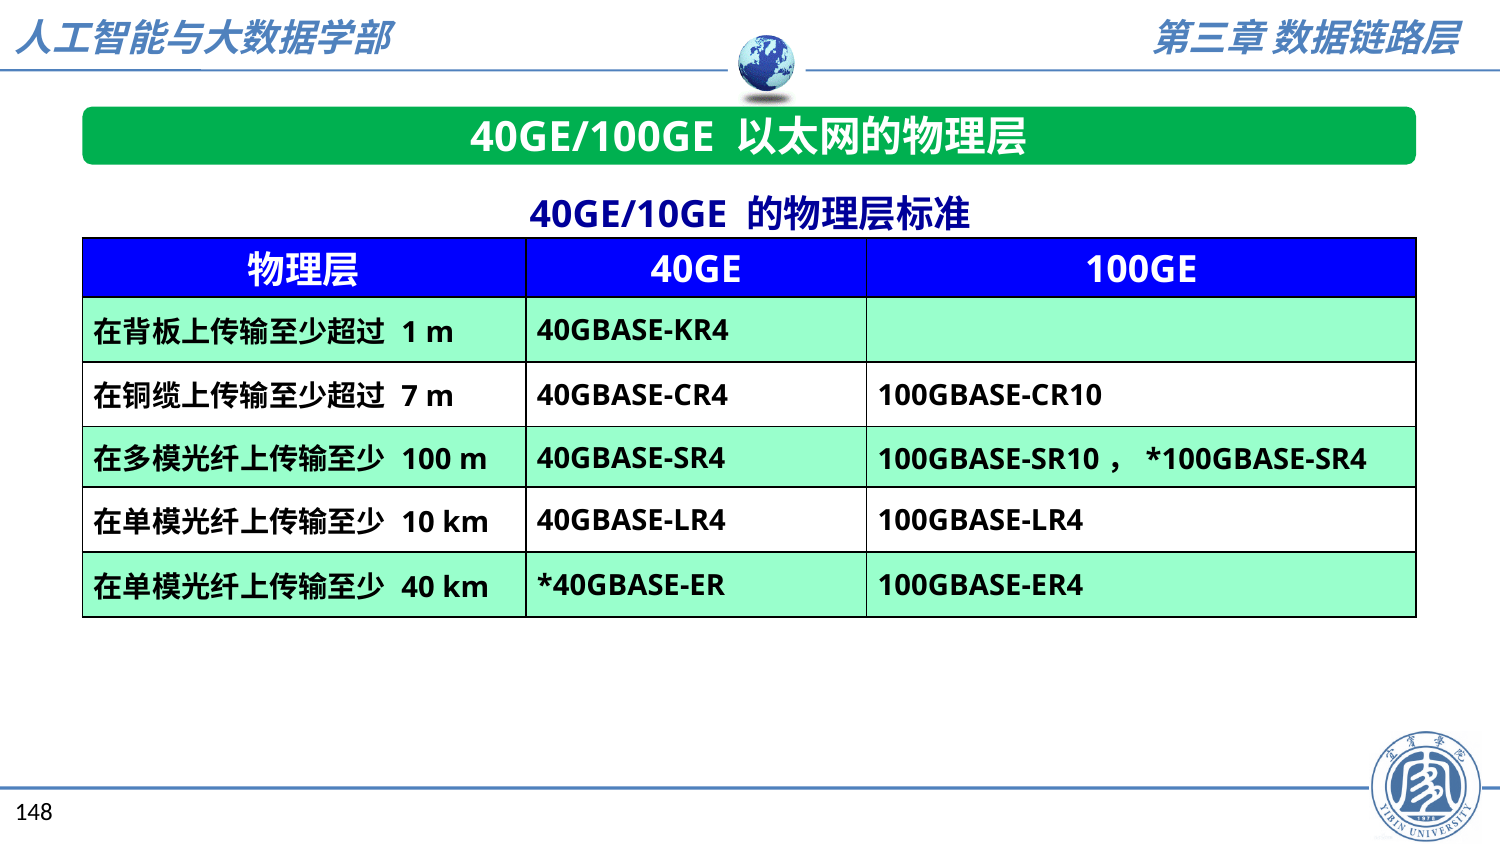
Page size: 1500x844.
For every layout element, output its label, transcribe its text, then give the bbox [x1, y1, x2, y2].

table_cell 在背板上传输至少超过 1 m [83, 298, 525, 361]
table_cell 100GBASE-SR10，*100GBASE-SR4 [867, 427, 1415, 486]
slide_number 148 [0, 787, 350, 833]
table_cell [867, 298, 1415, 361]
table_cell 在单模光纤上传输至少 40 km [83, 553, 525, 616]
table_cell 100GBASE-LR4 [867, 488, 1415, 551]
table_cell 40GBASE-LR4 [527, 488, 866, 551]
text_box 40GE/10GE 的物理层标准 [514, 182, 987, 237]
text_box [82, 106, 455, 165]
picture [736, 33, 796, 102]
table_cell 40GBASE-SR4 [527, 427, 866, 486]
table_header 100GE [867, 239, 1415, 296]
table_cell 100GBASE-ER4 [867, 553, 1415, 616]
table_cell 在铜缆上传输至少超过 7 m [83, 363, 525, 426]
table_header 40GE [527, 239, 866, 296]
table_cell 在多模光纤上传输至少 100 m [83, 427, 525, 486]
text_box 40GE/100GE 以太网的物理层 [455, 102, 1043, 168]
table_cell 100GBASE-CR10 [867, 363, 1415, 426]
table_cell 在单模光纤上传输至少 10 km [83, 488, 525, 551]
table_cell 40GBASE-KR4 [527, 298, 866, 361]
table_cell *40GBASE-ER [527, 553, 866, 616]
text_box [1043, 106, 1417, 165]
table_header 物理层 [83, 239, 525, 296]
table_cell 40GBASE-CR4 [527, 363, 866, 426]
